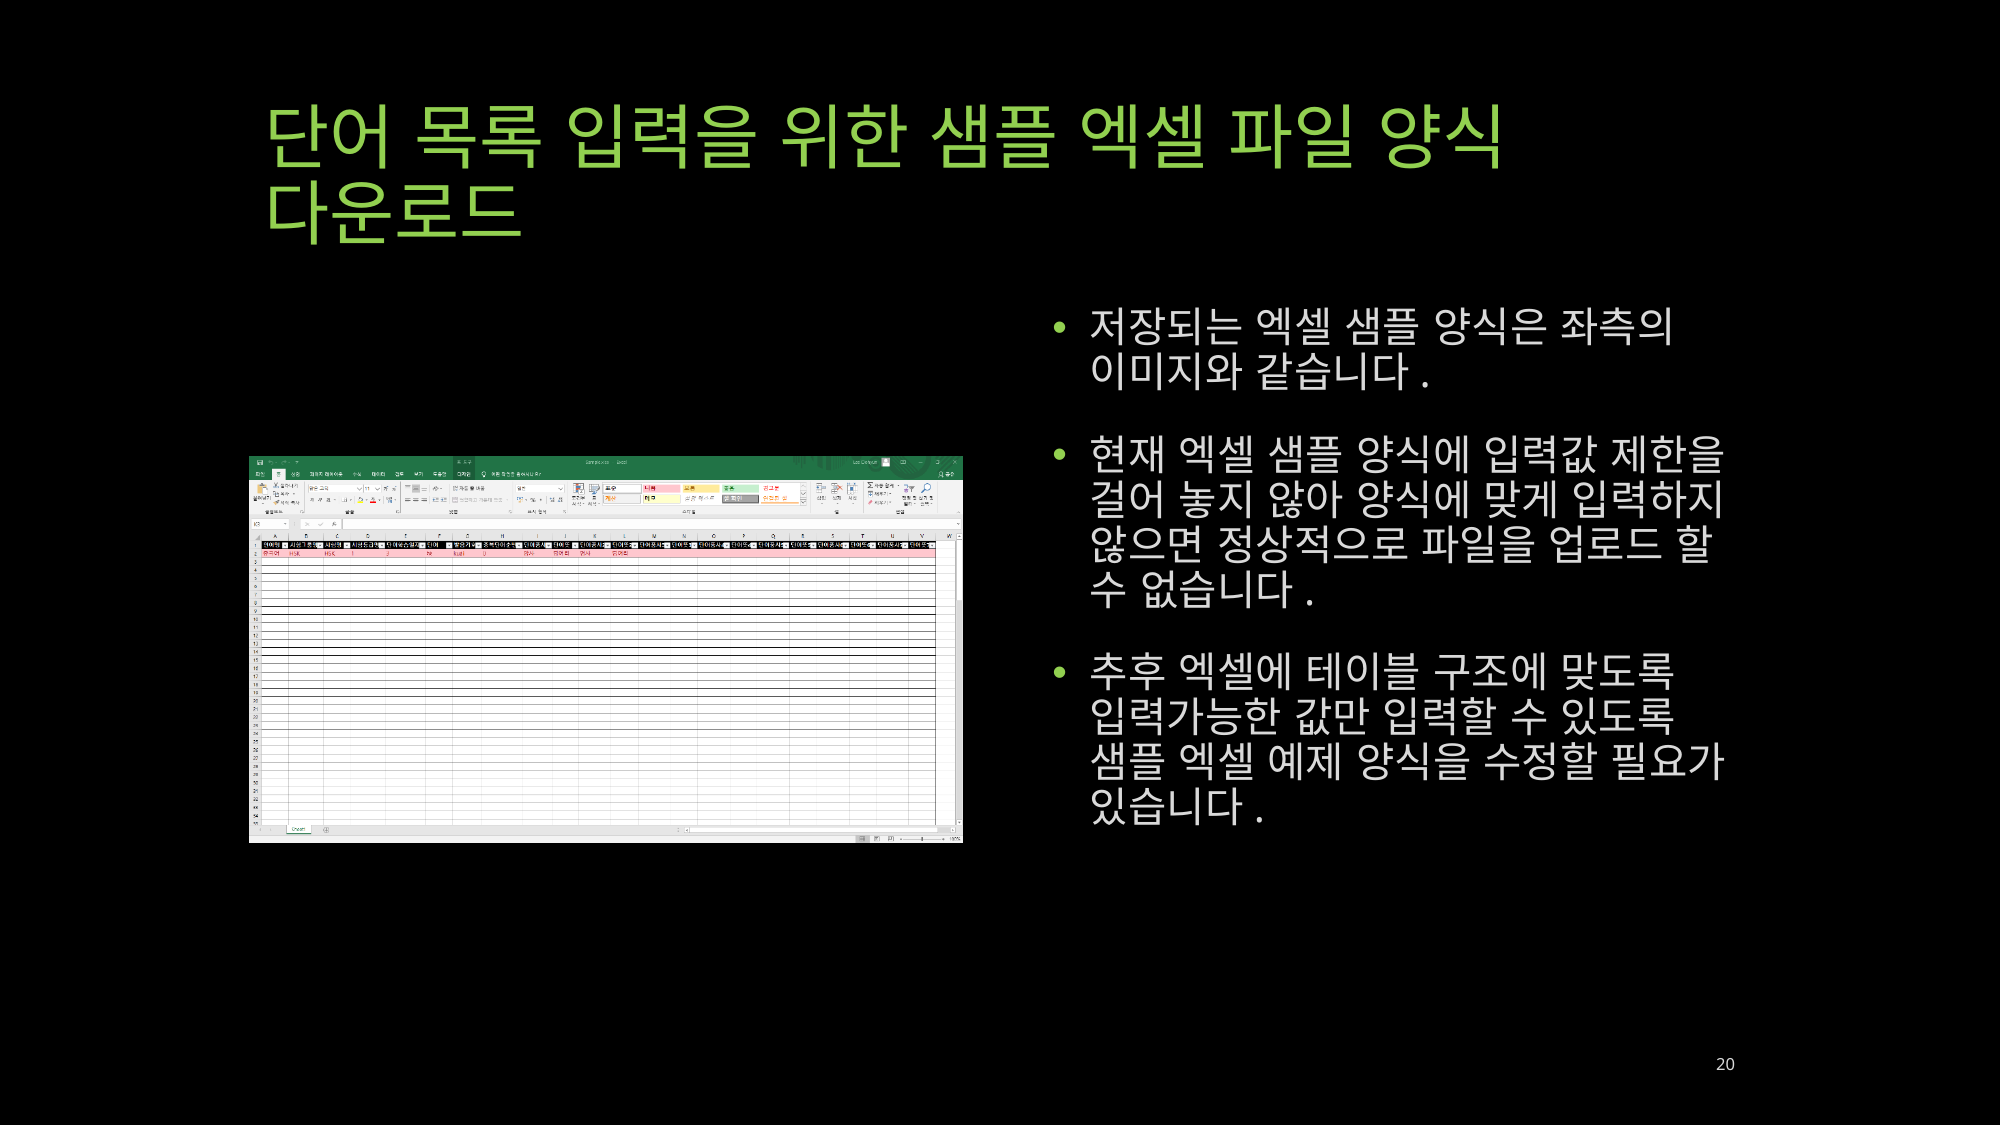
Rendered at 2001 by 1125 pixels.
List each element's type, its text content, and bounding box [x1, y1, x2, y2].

title 단어 목록 입력을 위한 샘플 엑셀 파일 양식 다운로드 [249, 75, 1750, 263]
slide_number 20 [1612, 1043, 1750, 1086]
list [249, 456, 963, 843]
list 저장되는 엑셀 샘플 양식은 좌측의 이미지와 같습니다. 현재 엑셀 샘플 양식에 입력값 제한을 걸어 놓지 않아 양식에 맞게 입력하지 않으면 정상적으로 파일을 업로드 할 수 없습니다. 추후 엑셀에 테이블 구조에 맞도록 입력가능한 값만 입력할 수 있도록 샘플 엑셀 예제 양식을 수정할 필요가 있습니다. [1037, 299, 1750, 1000]
